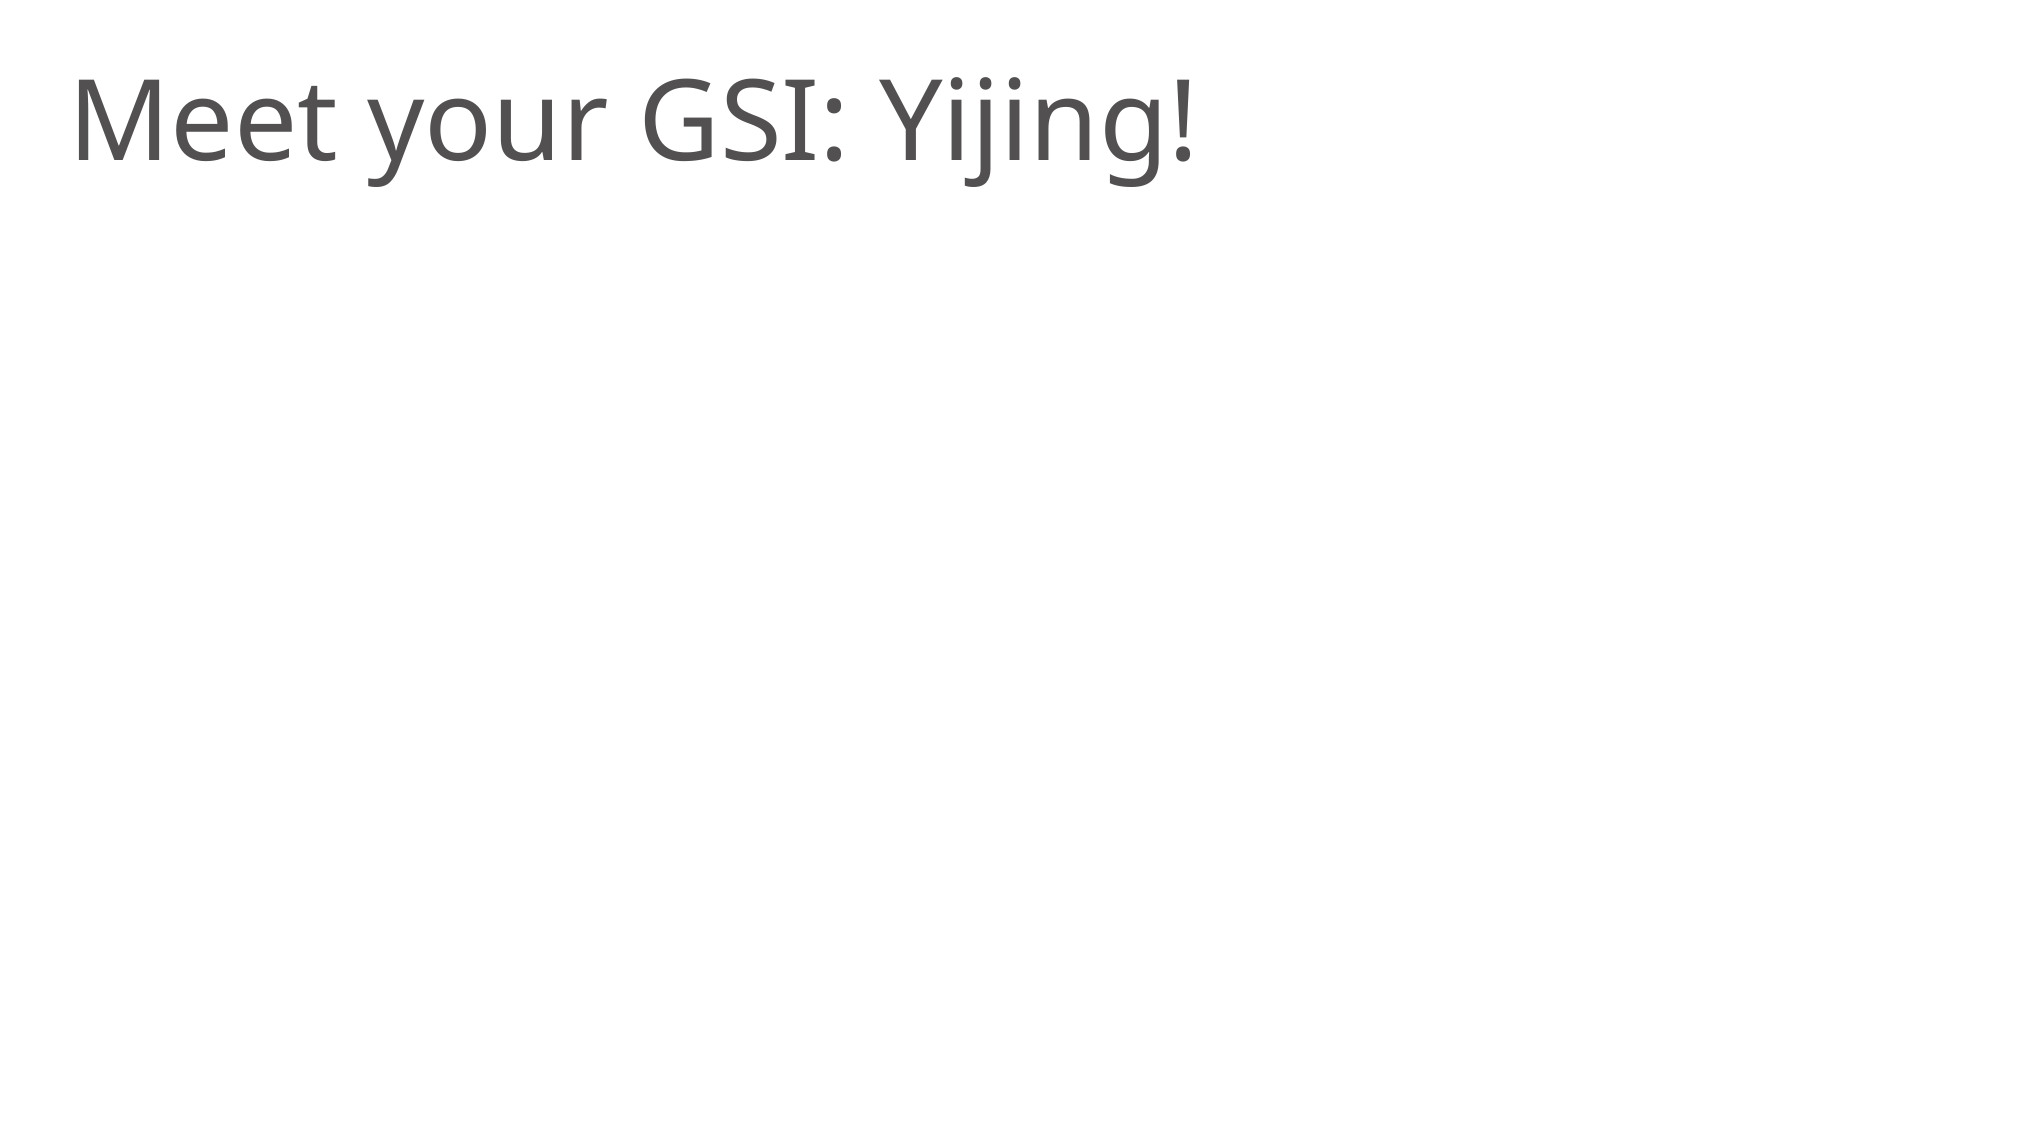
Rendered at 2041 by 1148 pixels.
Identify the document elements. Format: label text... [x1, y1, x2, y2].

title Meet your GSI: Yijing! [45, 48, 1996, 200]
